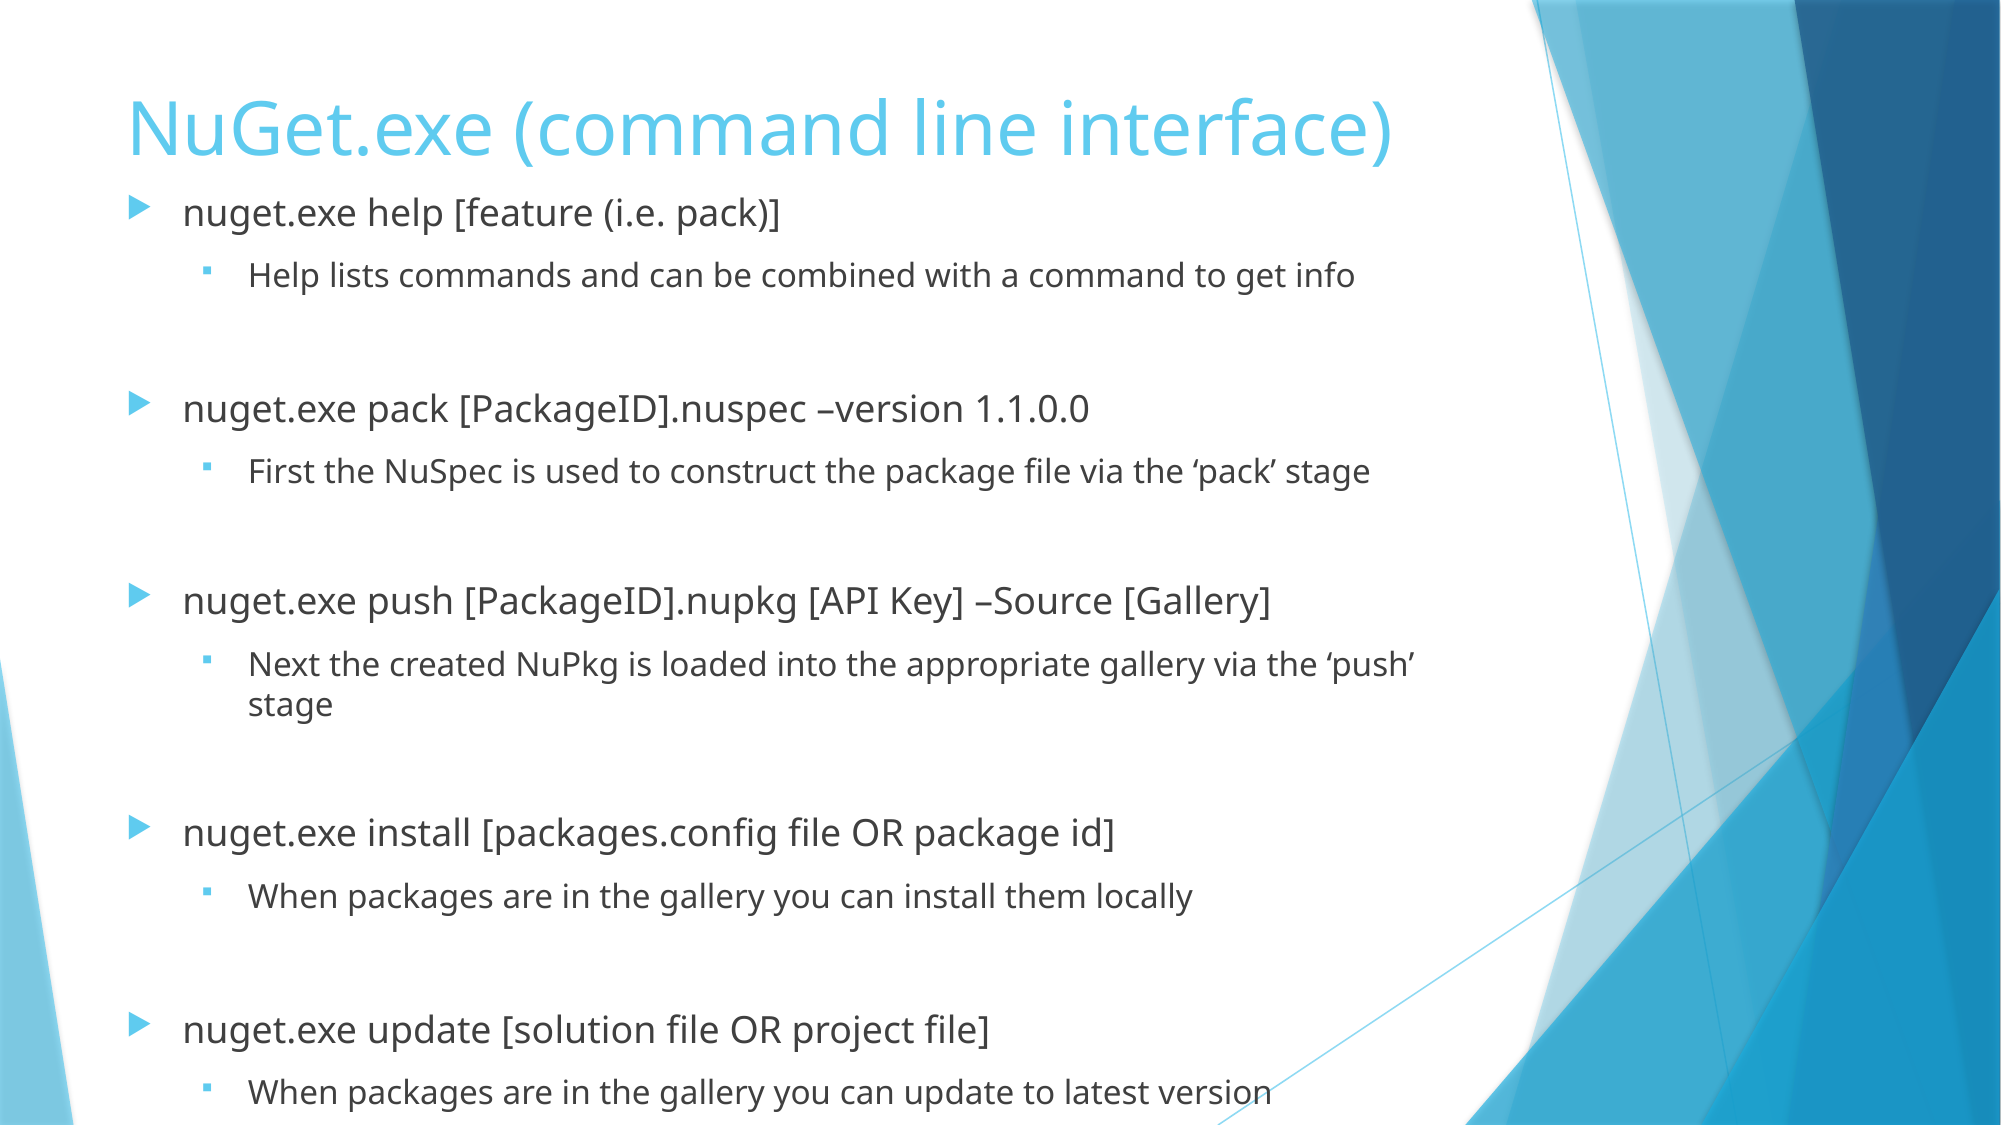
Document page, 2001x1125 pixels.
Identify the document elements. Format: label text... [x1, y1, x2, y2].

list nuget.exe help [feature (i.e. pack)] Help lists commands and can be combined with a command to get info nuget.exe pack [PackageID].nuspec –version 1.1.0.0 First the NuSpec is used to construct the package file via the ‘pack’ stage nuget.exe push [PackageID].nupkg [API Key] –Source [Gallery] Next the created NuPkg is loaded into the appropriate gallery via the ‘push’ stage nuget.exe install [packages.config file OR package id] When packages are in the gallery you can install them locally nuget.exe update [solution file OR project file] When packages are in the gallery you can update to latest version [111, 181, 1522, 1080]
title NuGet.exe (command line interface) [111, 72, 1522, 181]
